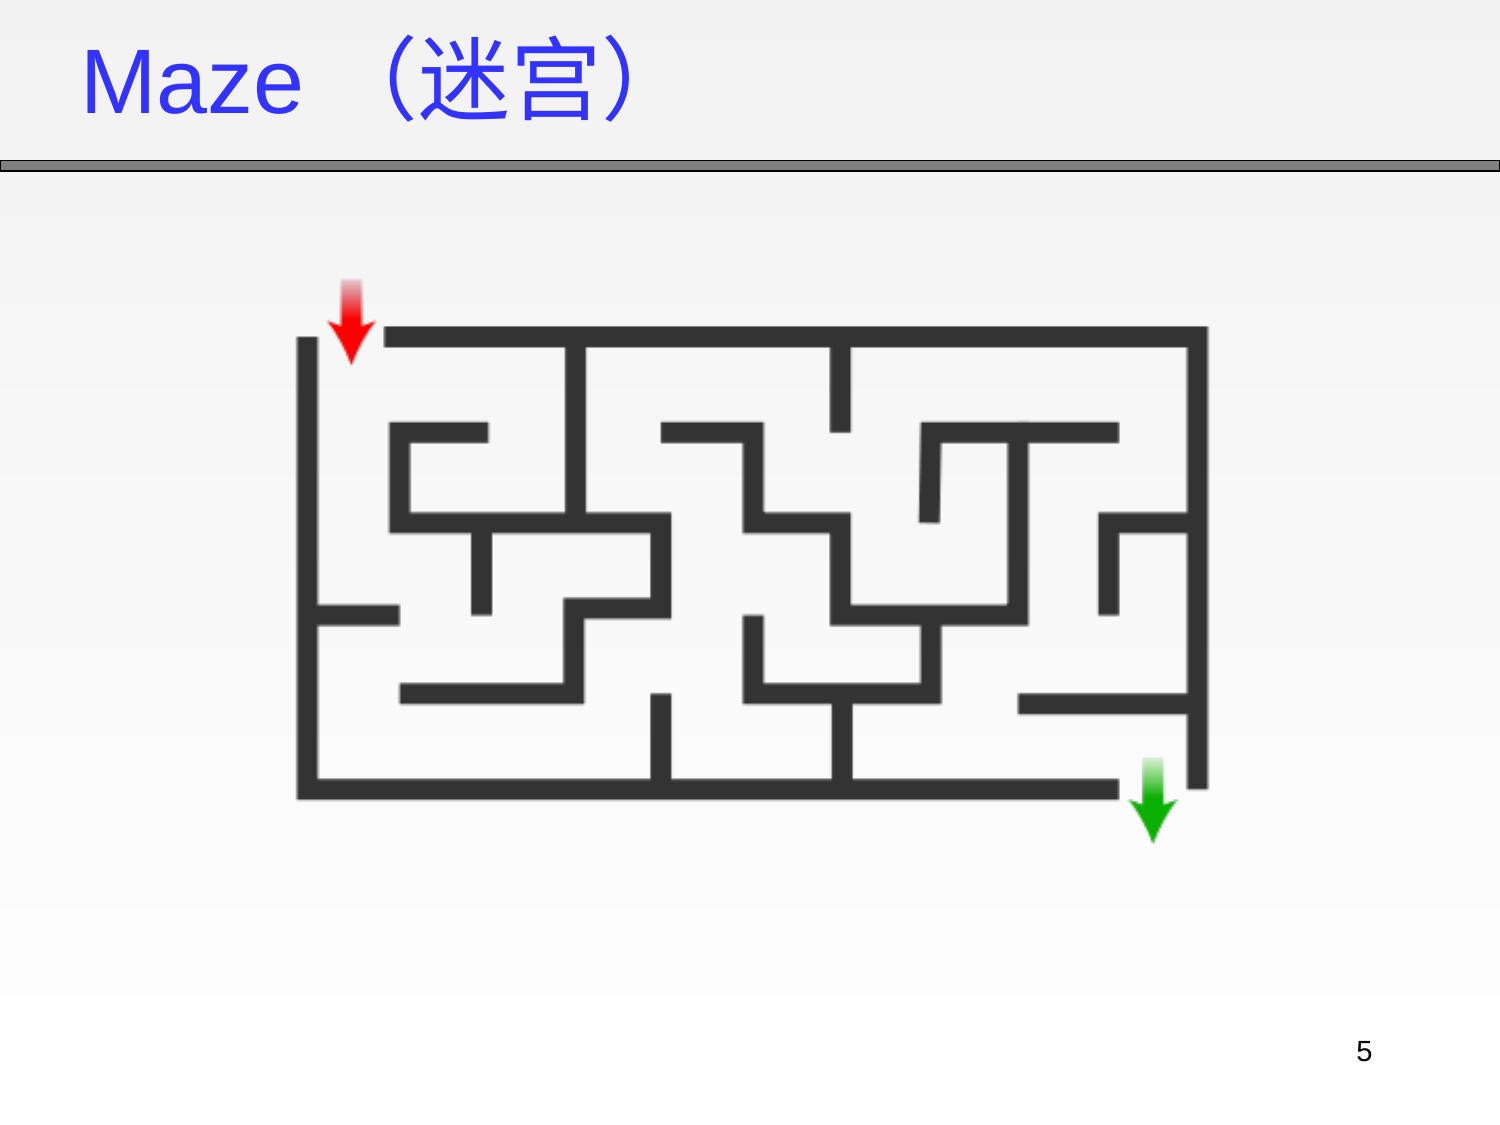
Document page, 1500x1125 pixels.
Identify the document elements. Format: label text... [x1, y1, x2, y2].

title Maze（迷宫） [65, 14, 1341, 148]
picture [254, 251, 1246, 874]
slide_number 5 [1074, 1024, 1388, 1101]
